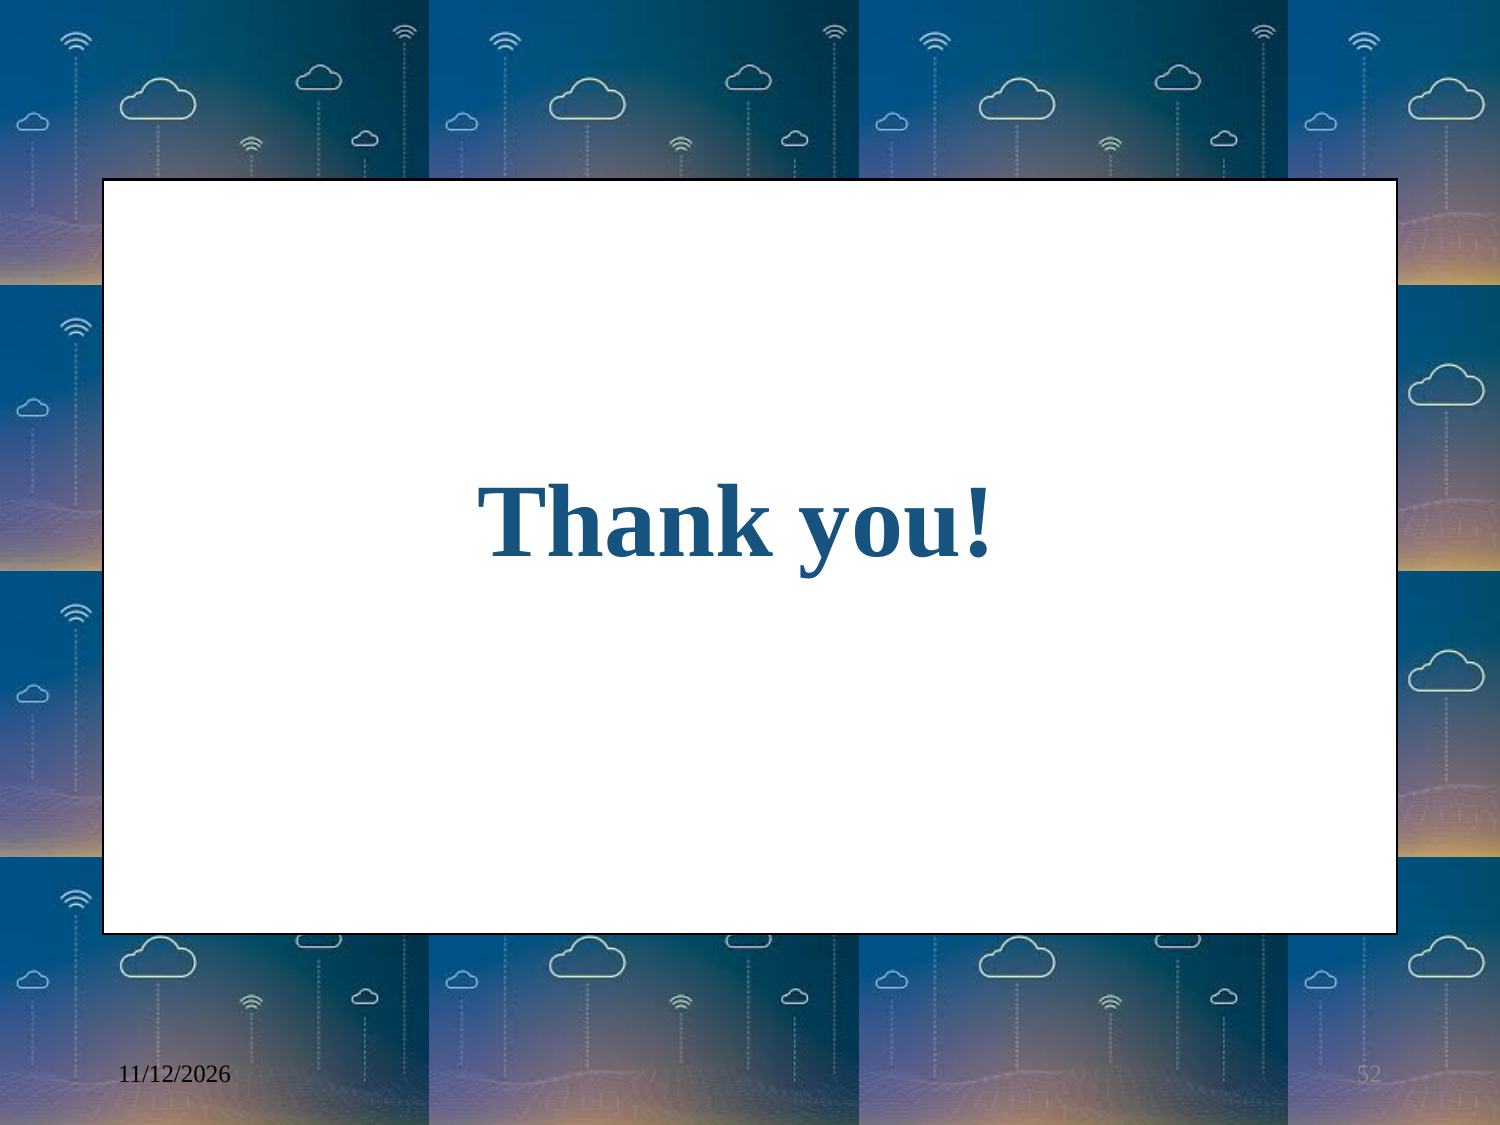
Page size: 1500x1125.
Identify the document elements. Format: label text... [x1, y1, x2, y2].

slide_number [103, 1042, 441, 1103]
list Thank you! [102, 178, 1398, 935]
slide_number 52 [1059, 1042, 1397, 1103]
